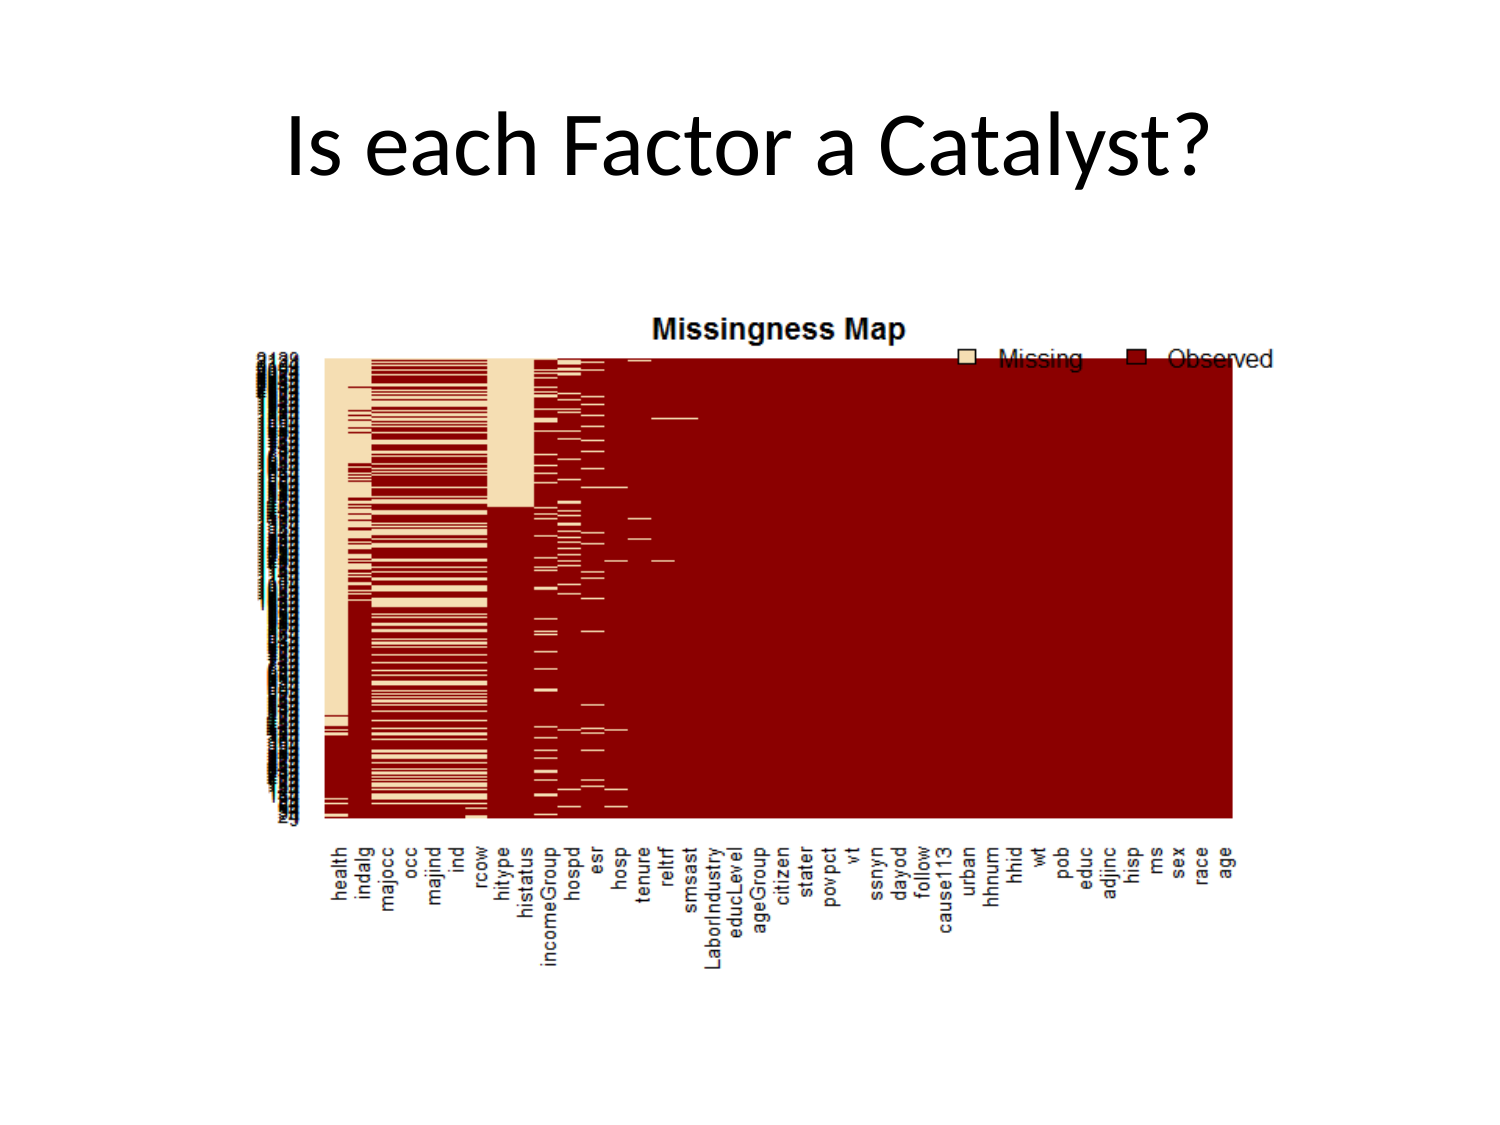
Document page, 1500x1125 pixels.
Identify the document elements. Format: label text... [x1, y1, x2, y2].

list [202, 296, 1298, 972]
title Is each Factor a Catalyst? [75, 45, 1425, 233]
